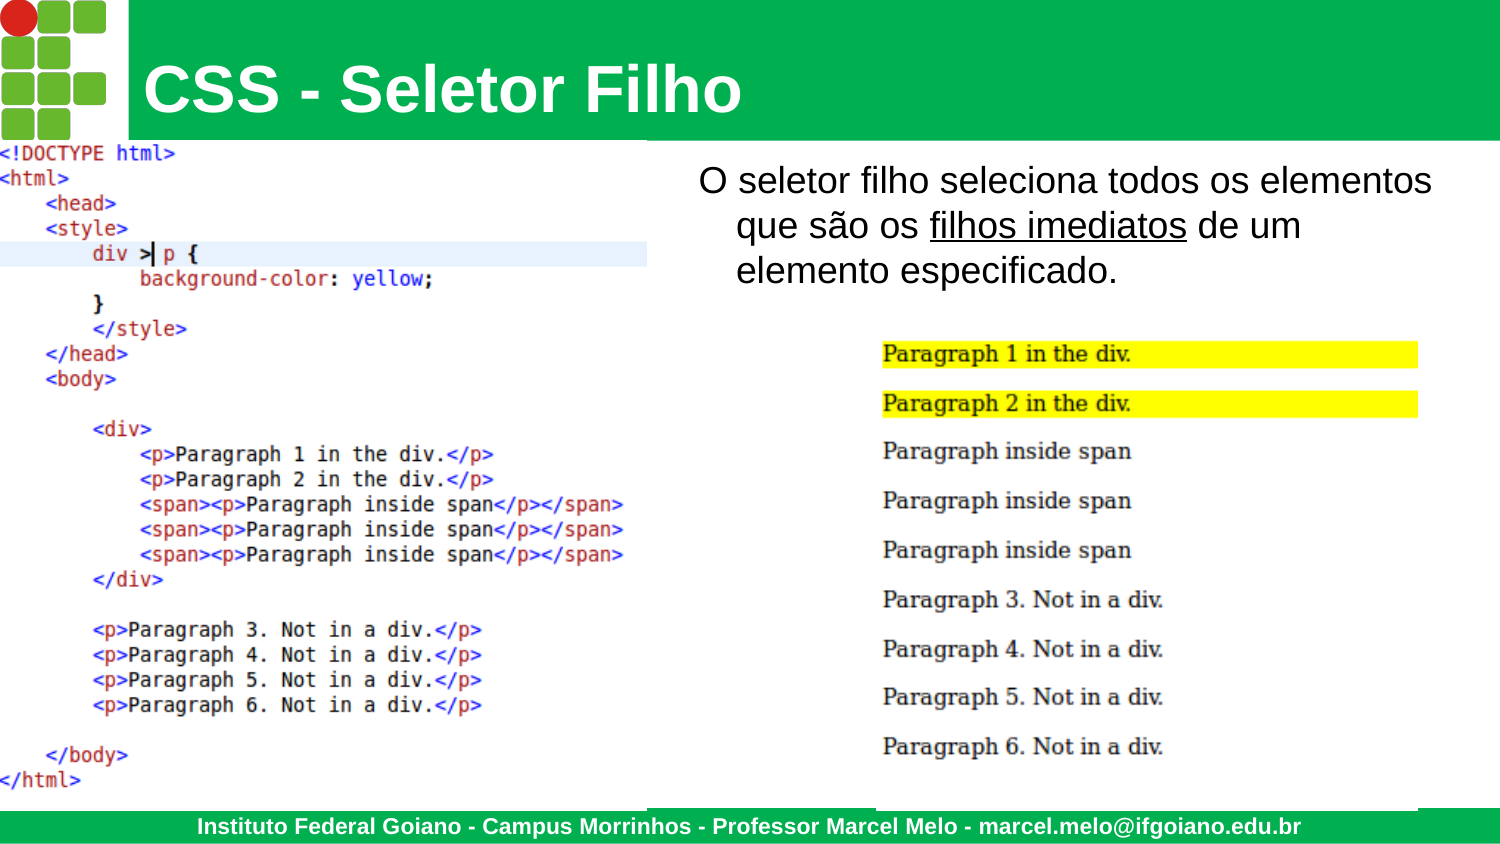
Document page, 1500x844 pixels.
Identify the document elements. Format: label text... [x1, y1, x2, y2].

picture [876, 326, 1418, 811]
title CSS - Seletor Filho [128, 0, 1500, 141]
list O seletor filho seleciona todos os elementos que são os filhos imediatos de um elemento especificado. [647, 140, 1471, 783]
picture [0, 0, 647, 811]
